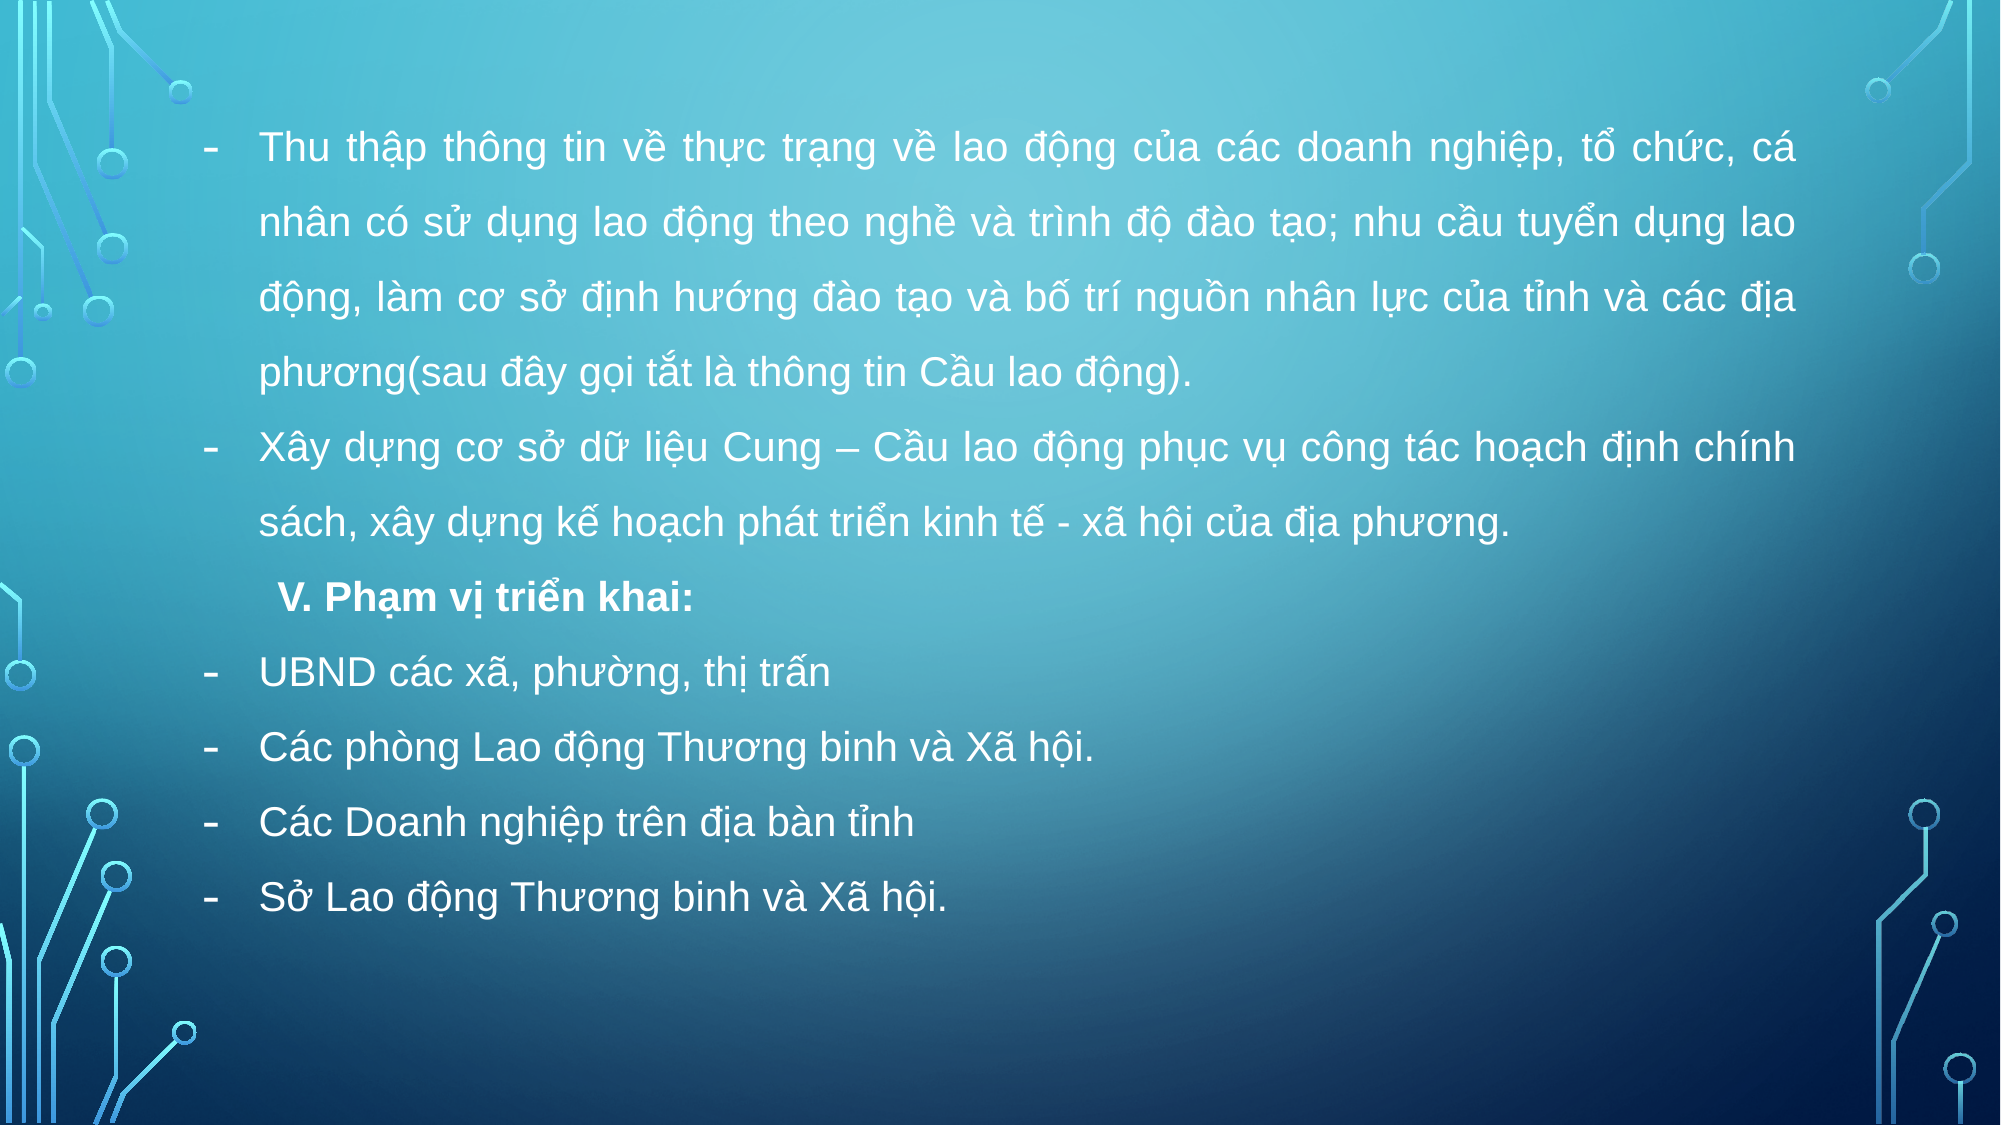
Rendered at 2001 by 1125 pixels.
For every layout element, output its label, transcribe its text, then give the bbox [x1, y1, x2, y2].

list Thu thập thông tin về thực trạng về lao động của các doanh nghiệp, tổ chức, cá nhân có sử dụng lao động theo nghề và trình độ đào tạo; nhu cầu tuyển dụng lao động, làm cơ sở định hướng đào tạo và bố trí nguồn nhân lực của tỉnh và các địa phương(sau đây gọi tắt là thông tin Cầu lao động). Xây dựng cơ sở dữ liệu Cung – Cầu lao động phục vụ công tác hoạch định chính sách, xây dựng kế hoạch phát triển kinh tế - xã hội của địa phương. V. Phạm vị triển khai: UBND các xã, phường, thị trấn Các phòng Lao động Thương binh và Xã hội. Các Doanh nghiệp trên địa bàn tỉnh Sở Lao động Thương binh và Xã hội. [187, 87, 1813, 1041]
